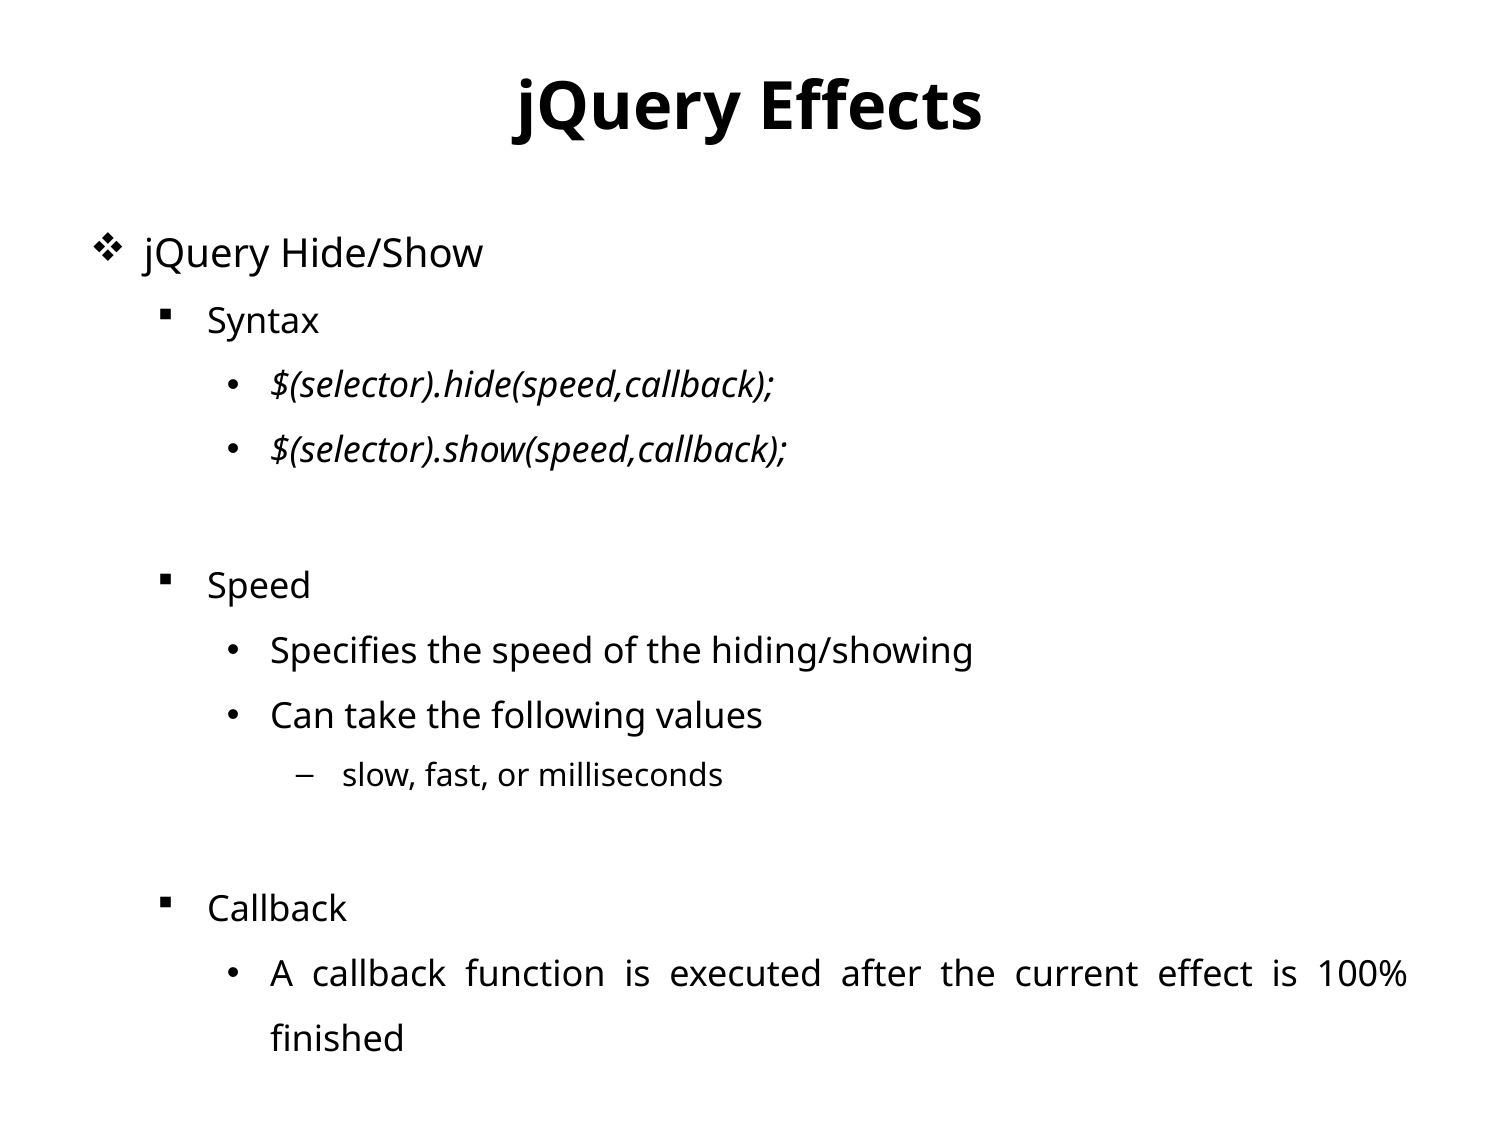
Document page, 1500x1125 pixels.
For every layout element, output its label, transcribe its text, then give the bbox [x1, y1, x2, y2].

title jQuery Effects [75, 45, 1425, 161]
list jQuery Hide/Show Syntax $(selector).hide(speed,callback); $(selector).show(speed,callback); Speed Specifies the speed of the hiding/showing Can take the following values slow, fast, or milliseconds Callback A callback function is executed after the current effect is 100% finished [75, 196, 1425, 1071]
